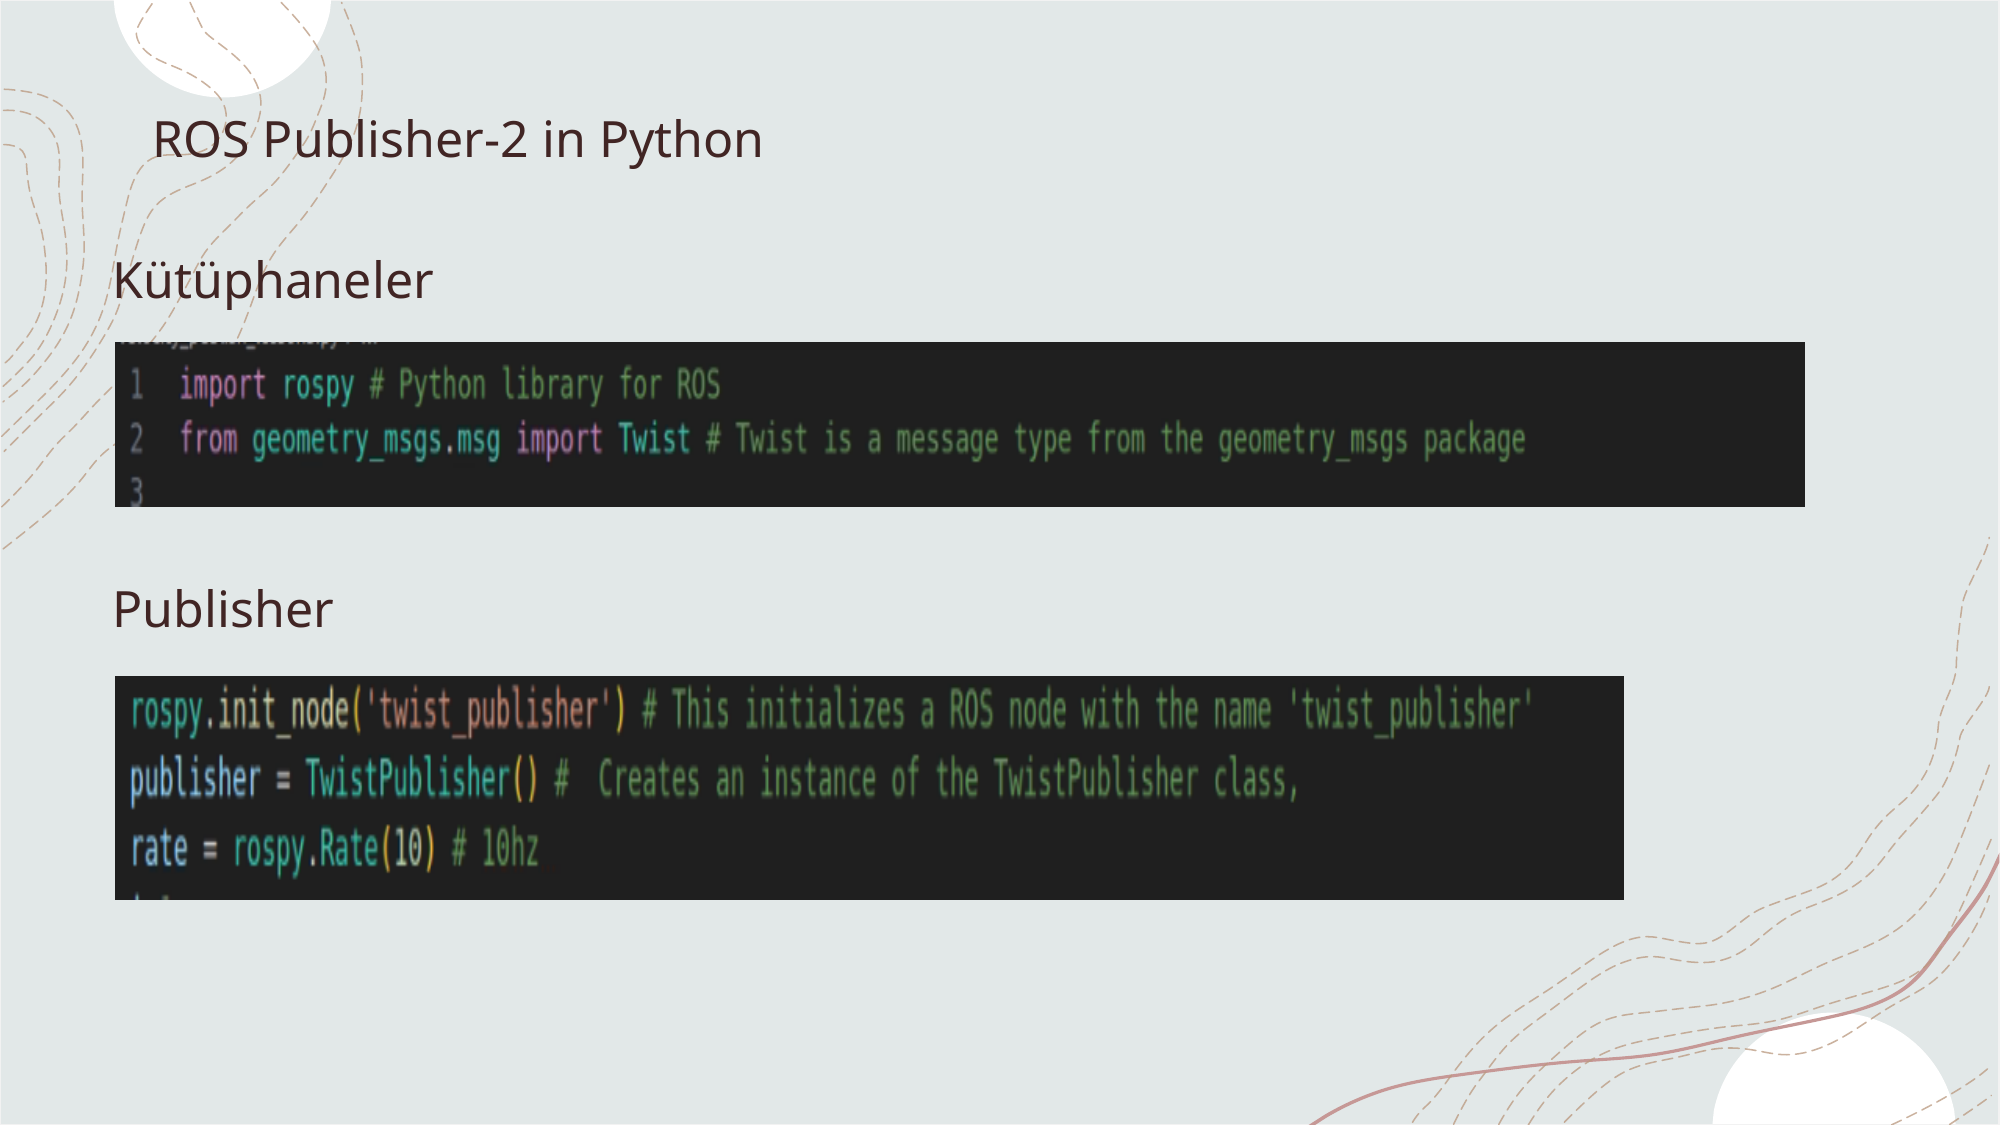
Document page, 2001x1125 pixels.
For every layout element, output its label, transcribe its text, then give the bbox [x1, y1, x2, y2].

text_box Kütüphaneler [97, 225, 1823, 332]
picture [115, 676, 1624, 900]
text_box Publisher [97, 554, 979, 660]
title ROS Publisher-2 in Python [137, 84, 1863, 191]
picture [115, 342, 1805, 507]
